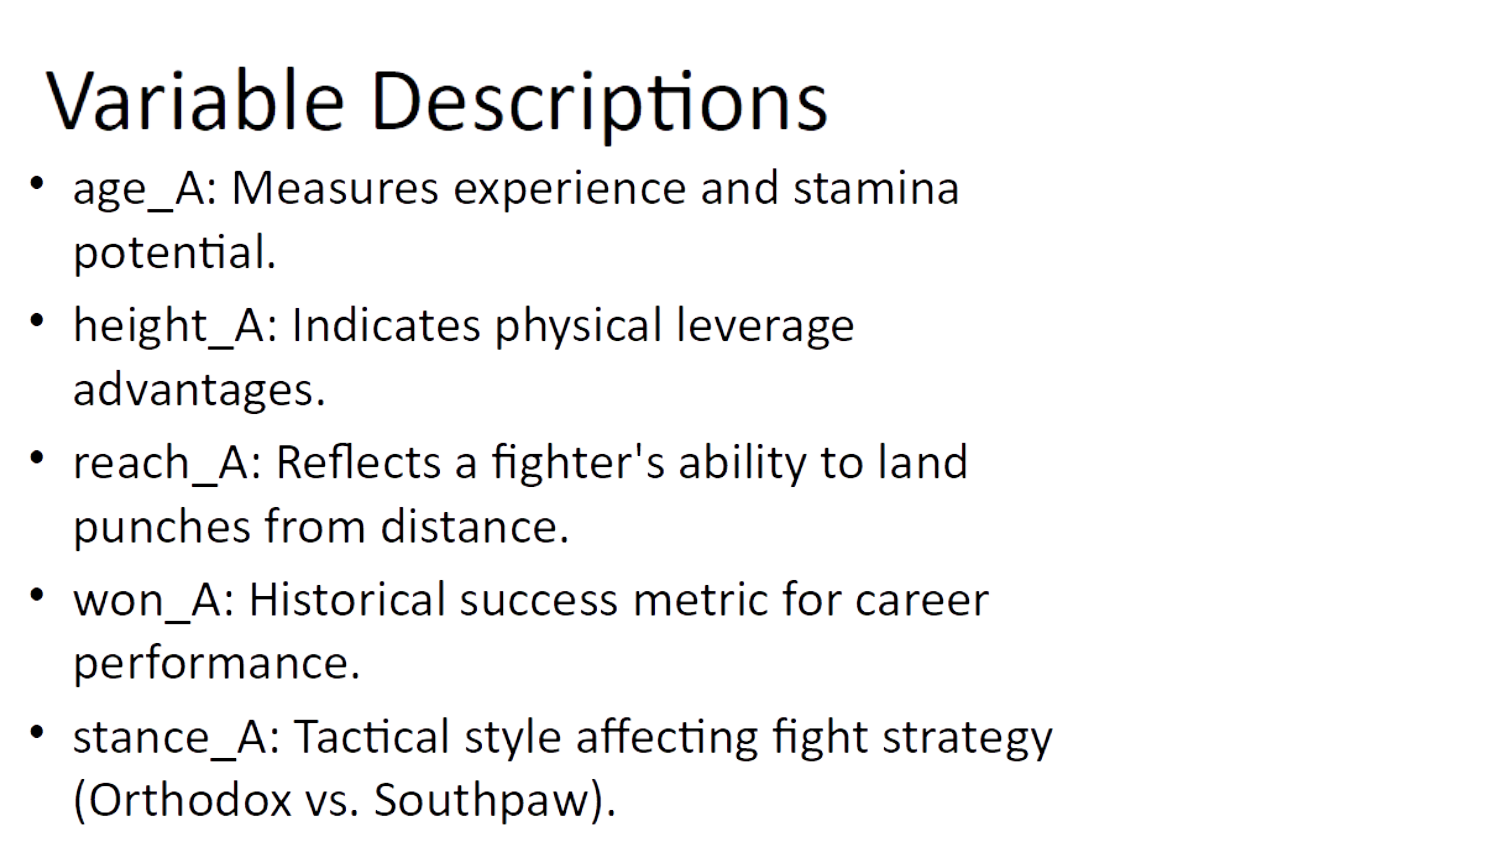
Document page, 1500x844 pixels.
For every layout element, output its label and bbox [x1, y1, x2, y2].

picture [0, 0, 1112, 826]
